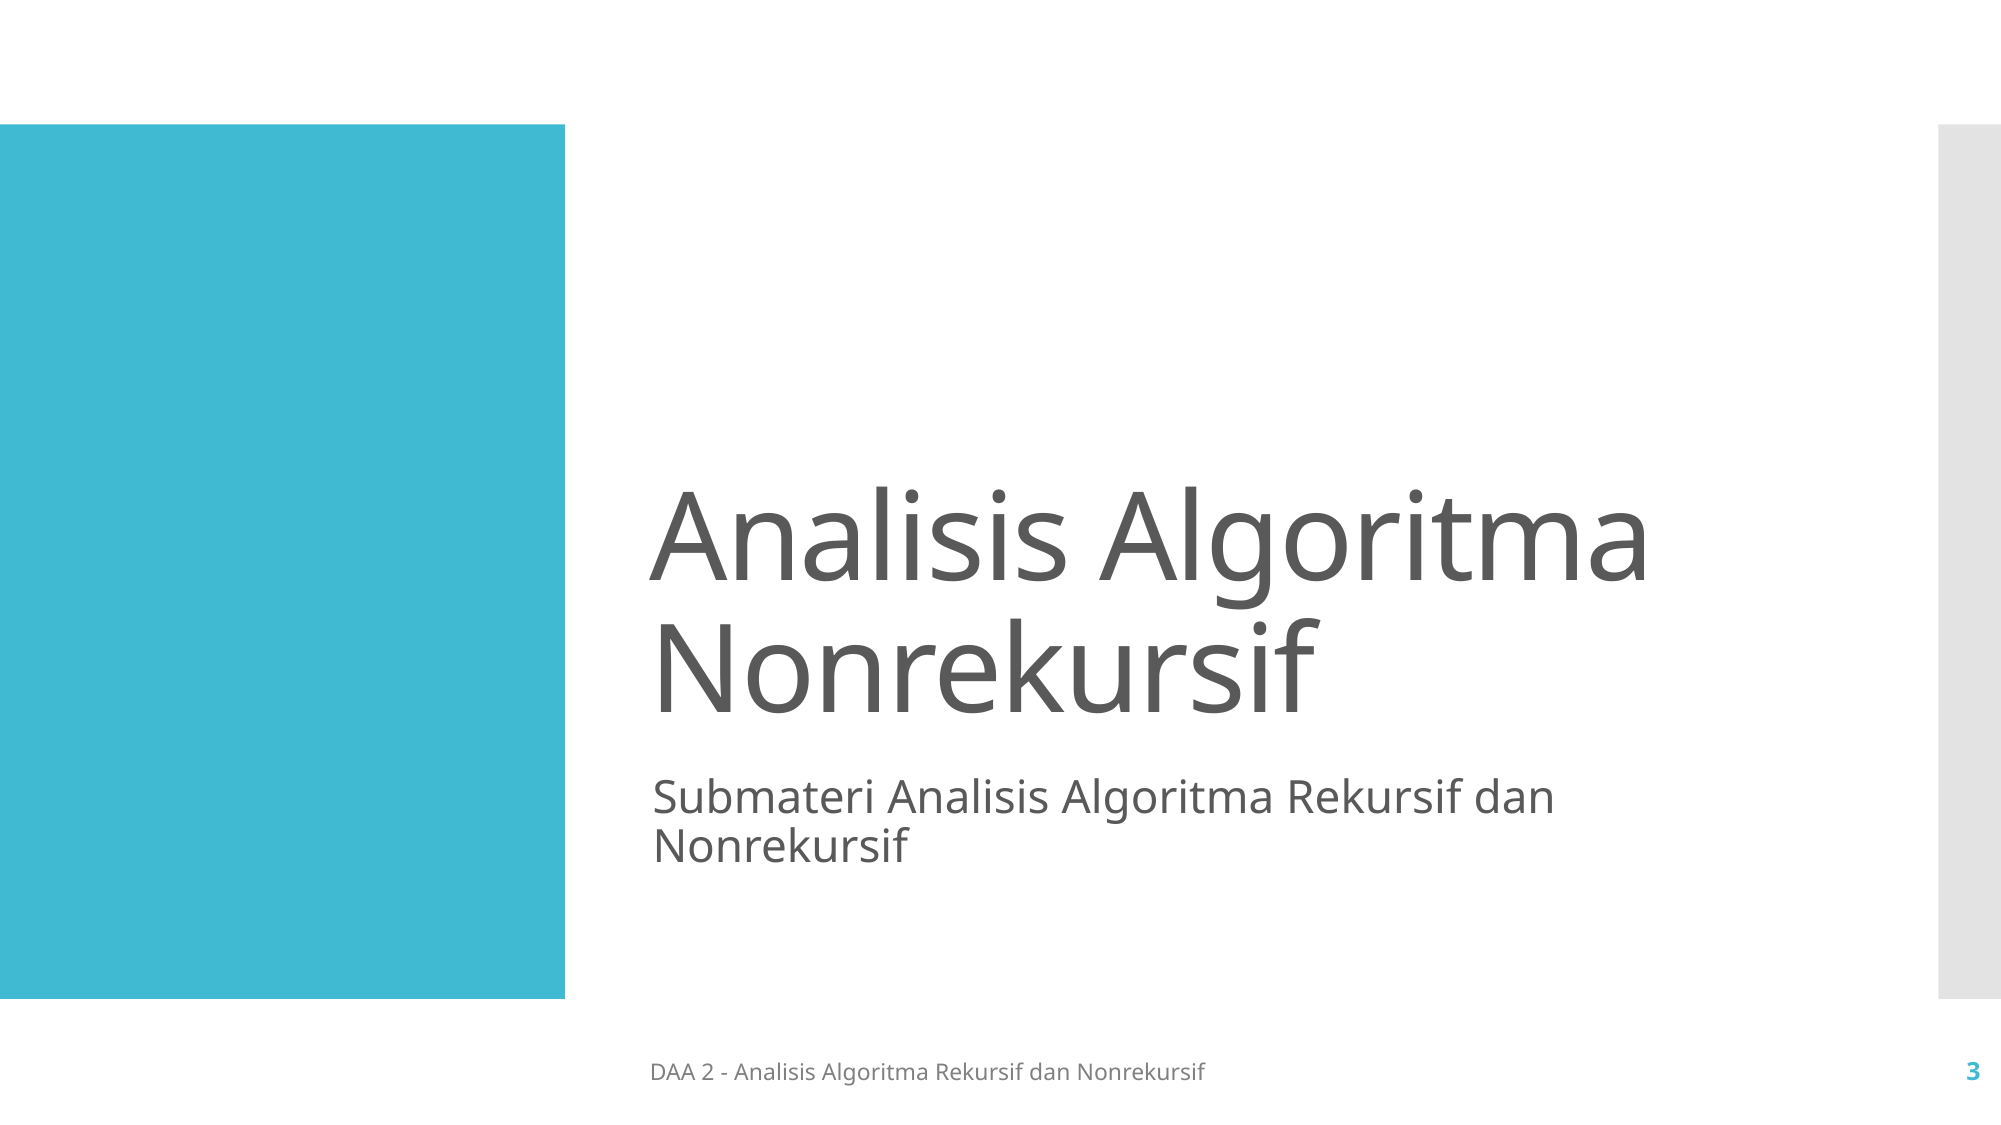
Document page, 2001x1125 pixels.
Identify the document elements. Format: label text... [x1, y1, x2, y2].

footer DAA 2 - Analisis Algoritma Rekursif dan Nonrekursif [634, 1042, 1605, 1103]
list Submateri Analisis Algoritma Rekursif dan Nonrekursif [637, 766, 1838, 917]
title Analisis Algoritma Nonrekursif [634, 213, 1835, 747]
slide_number 3 [1744, 1042, 1996, 1103]
